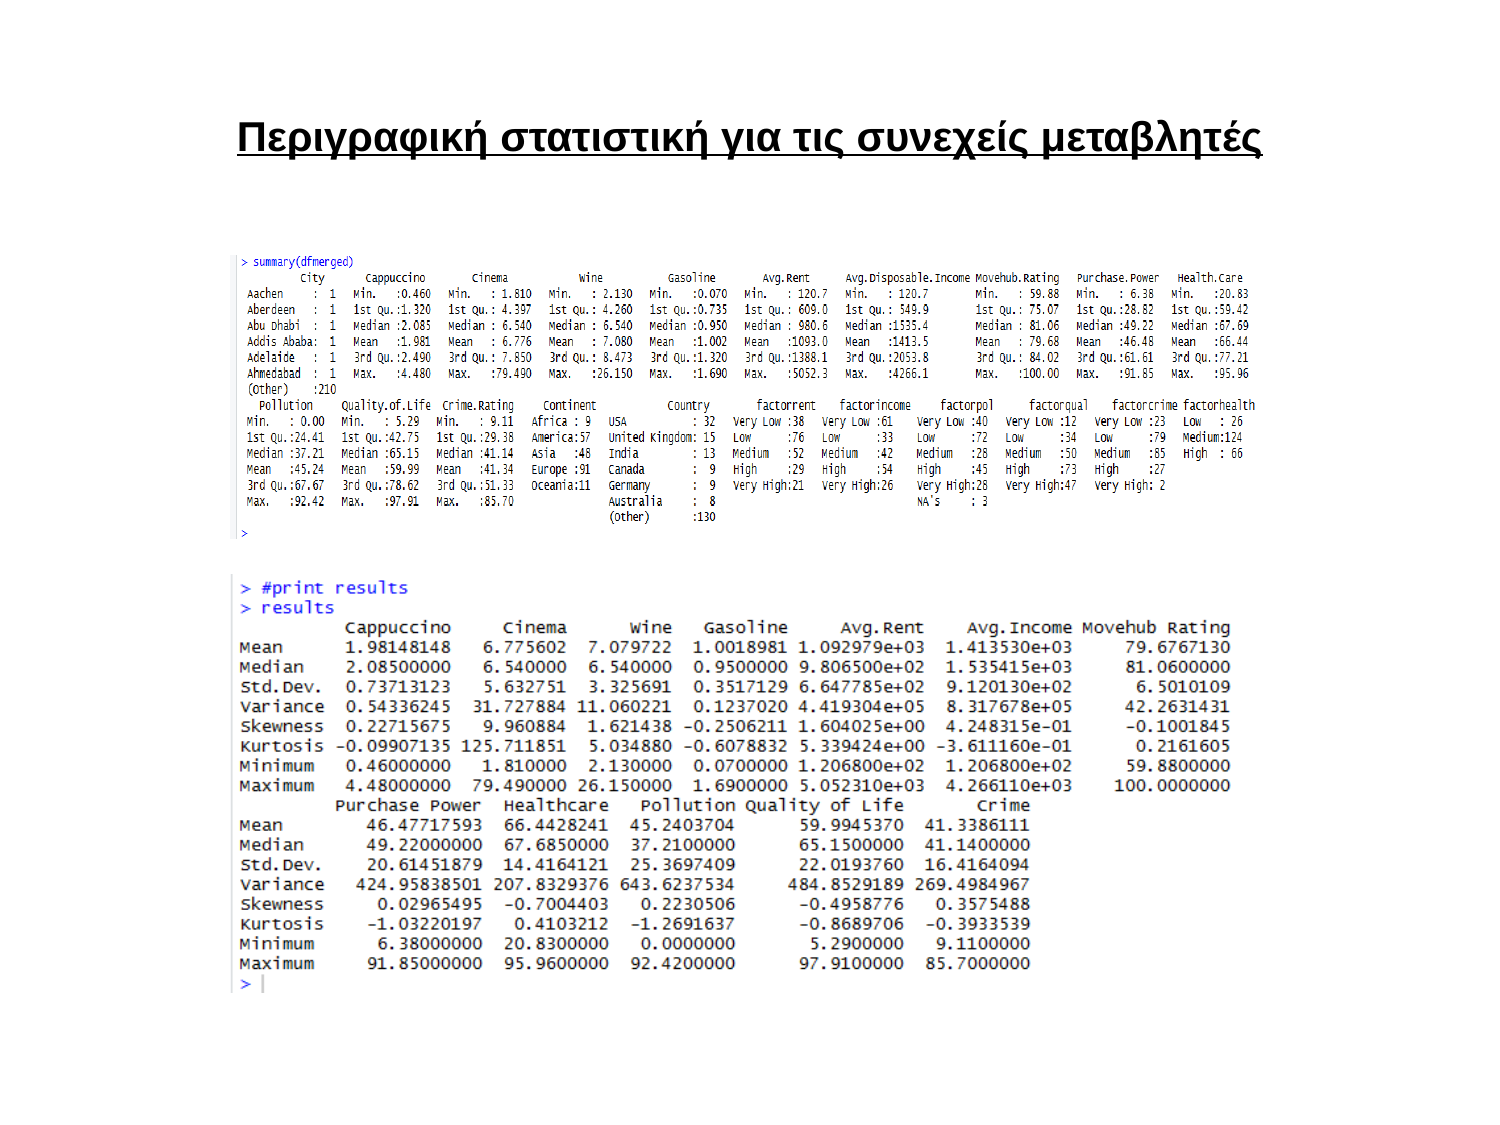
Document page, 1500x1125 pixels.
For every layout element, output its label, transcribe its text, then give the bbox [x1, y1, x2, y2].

picture [229, 574, 1261, 994]
picture [229, 255, 1259, 540]
text_box Περιγραφική στατιστική για τις συνεχείς μεταβλητές [0, 102, 1500, 167]
